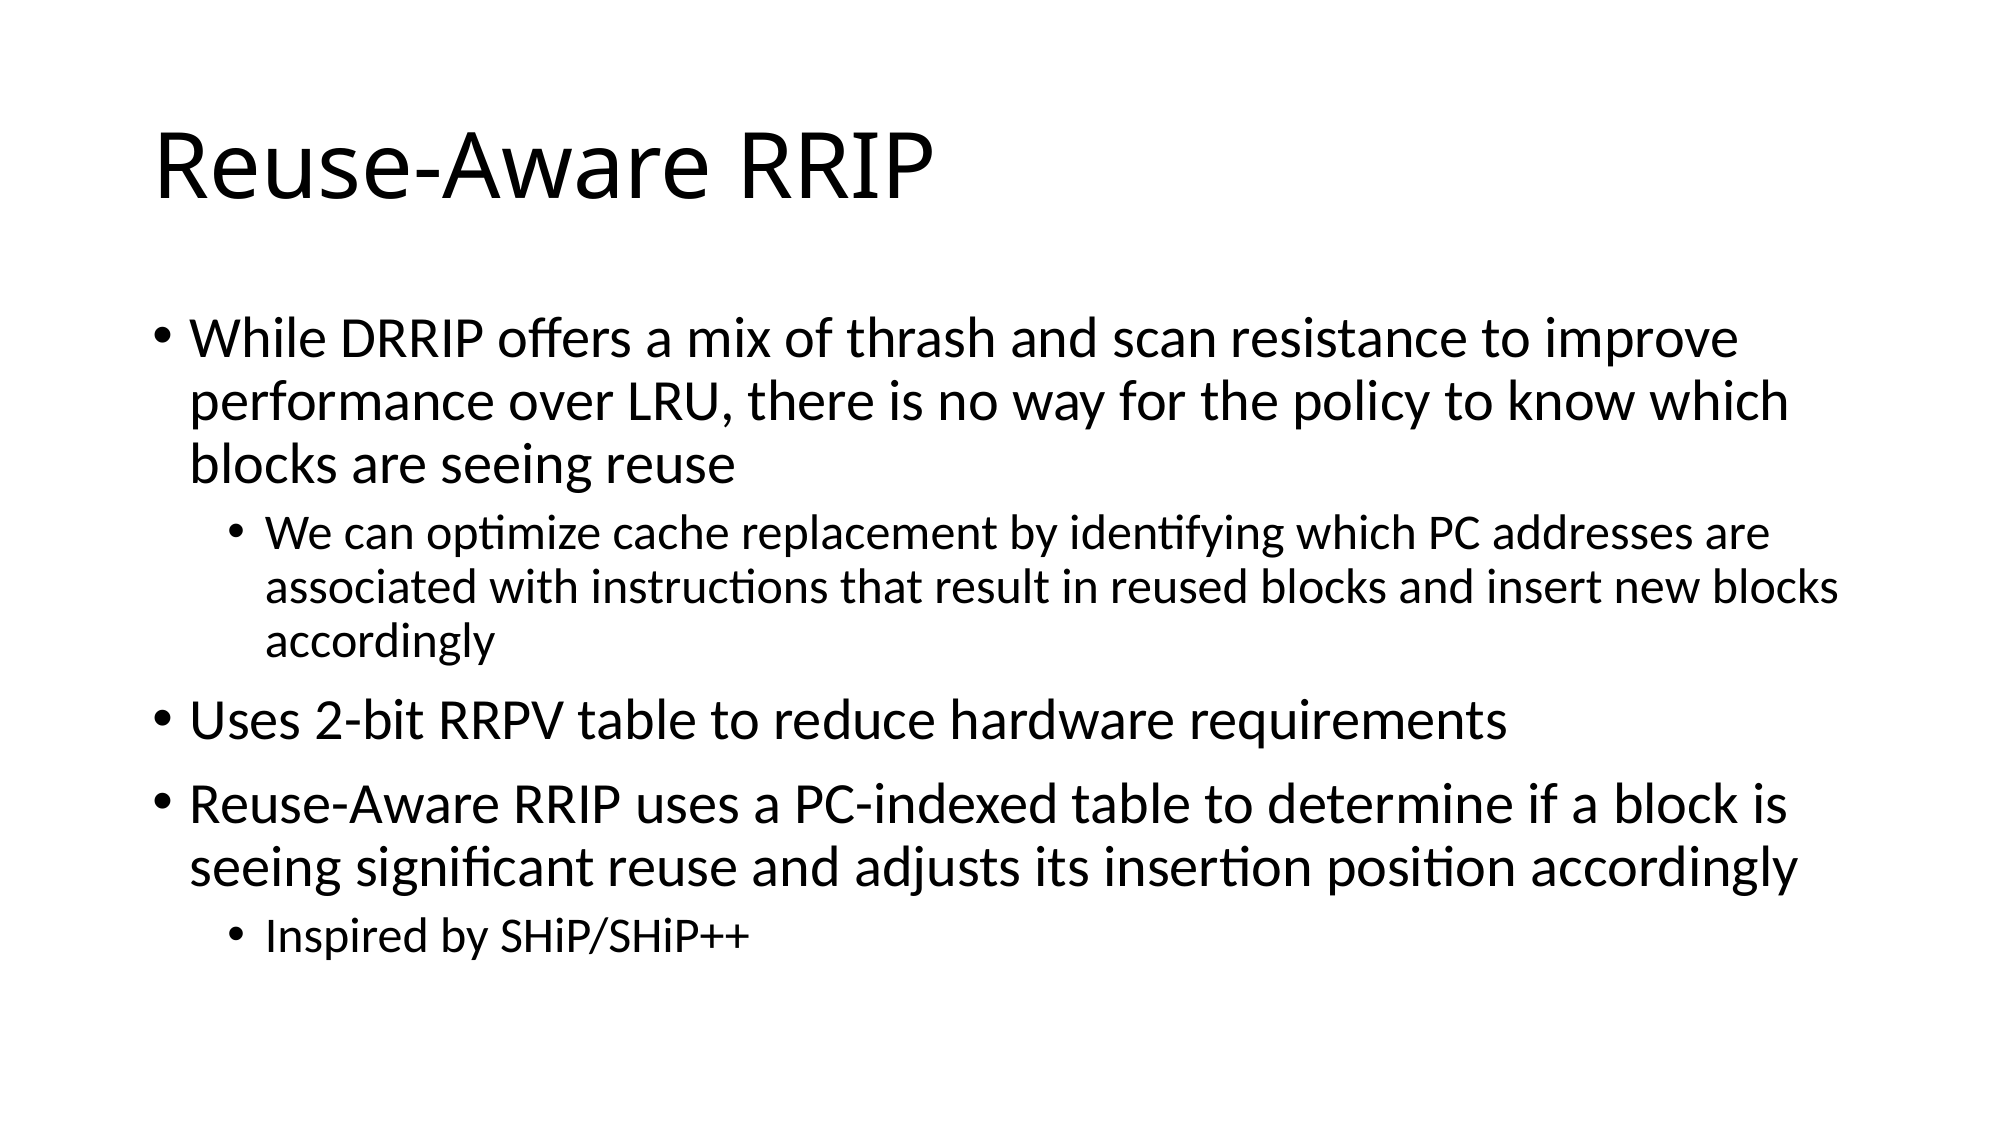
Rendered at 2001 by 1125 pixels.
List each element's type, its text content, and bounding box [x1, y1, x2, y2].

list While DRRIP offers a mix of thrash and scan resistance to improve performance over LRU, there is no way for the policy to know which blocks are seeing reuse We can optimize cache replacement by identifying which PC addresses are associated with instructions that result in reused blocks and insert new blocks accordingly Uses 2-bit RRPV table to reduce hardware requirements Reuse-Aware RRIP uses a PC-indexed table to determine if a block is seeing significant reuse and adjusts its insertion position accordingly Inspired by SHiP/SHiP++ [137, 299, 1863, 1014]
title Reuse-Aware RRIP [137, 59, 1863, 278]
